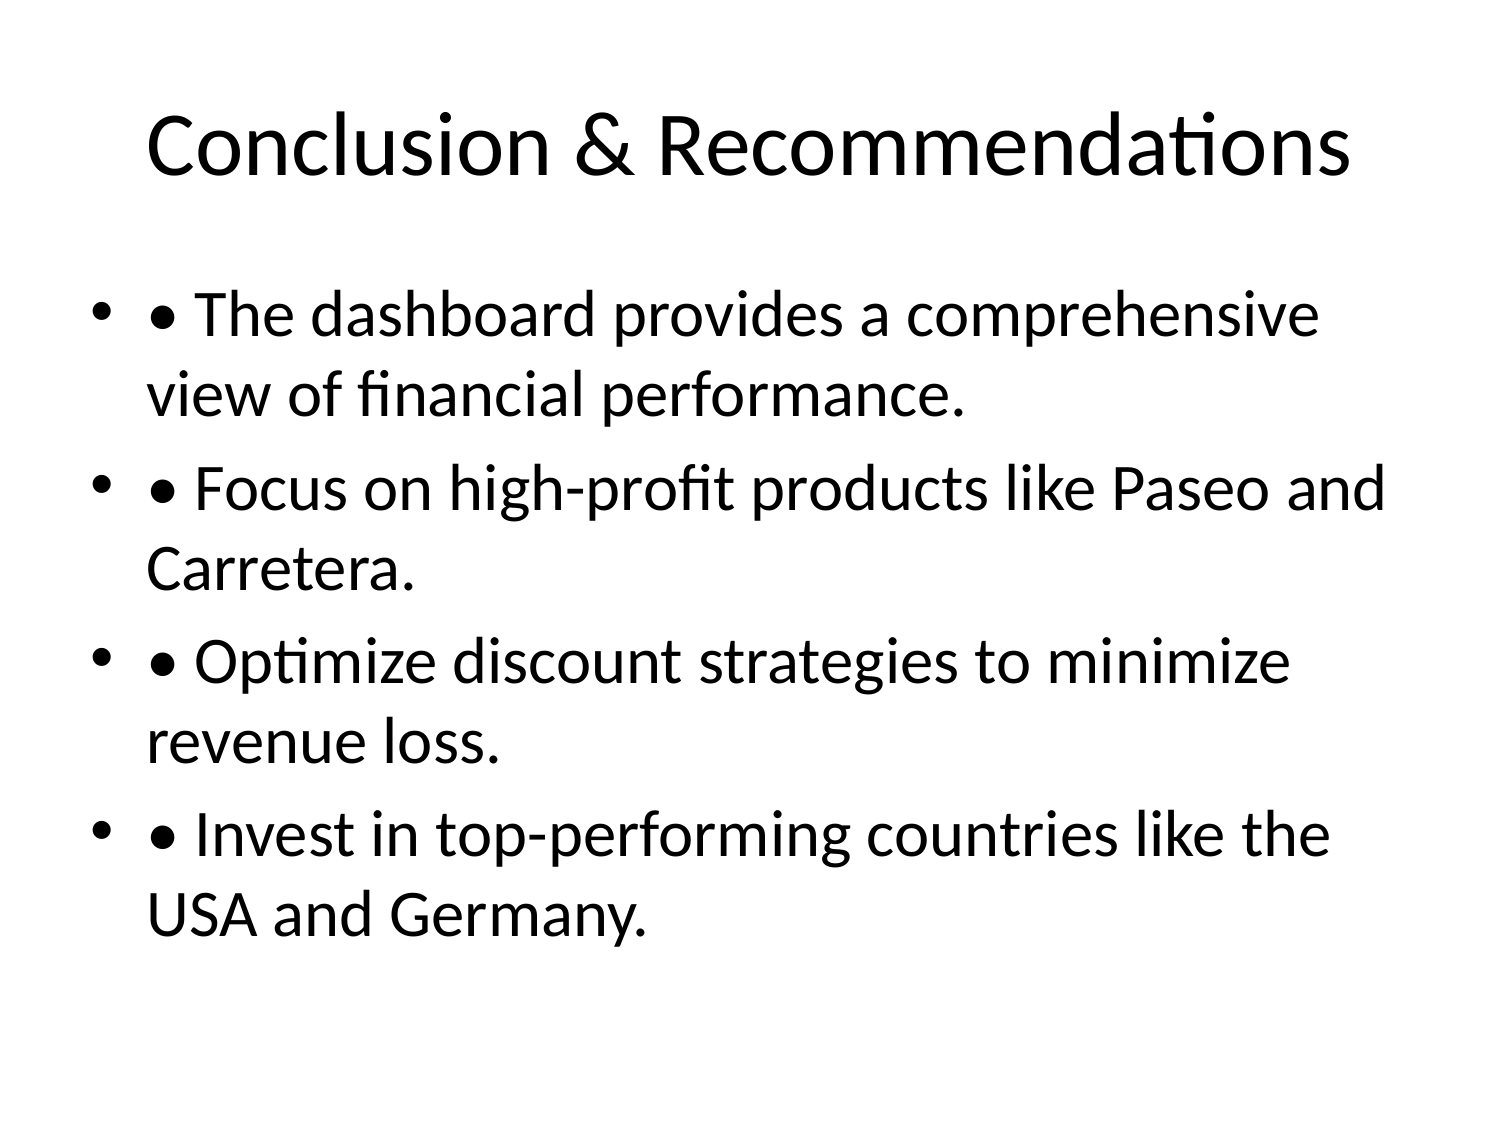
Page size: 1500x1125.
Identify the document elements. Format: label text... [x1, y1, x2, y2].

title Conclusion & Recommendations [75, 45, 1425, 233]
list • The dashboard provides a comprehensive view of financial performance. • Focus on high-profit products like Paseo and Carretera. • Optimize discount strategies to minimize revenue loss. • Invest in top-performing countries like the USA and Germany. [75, 262, 1425, 1005]
